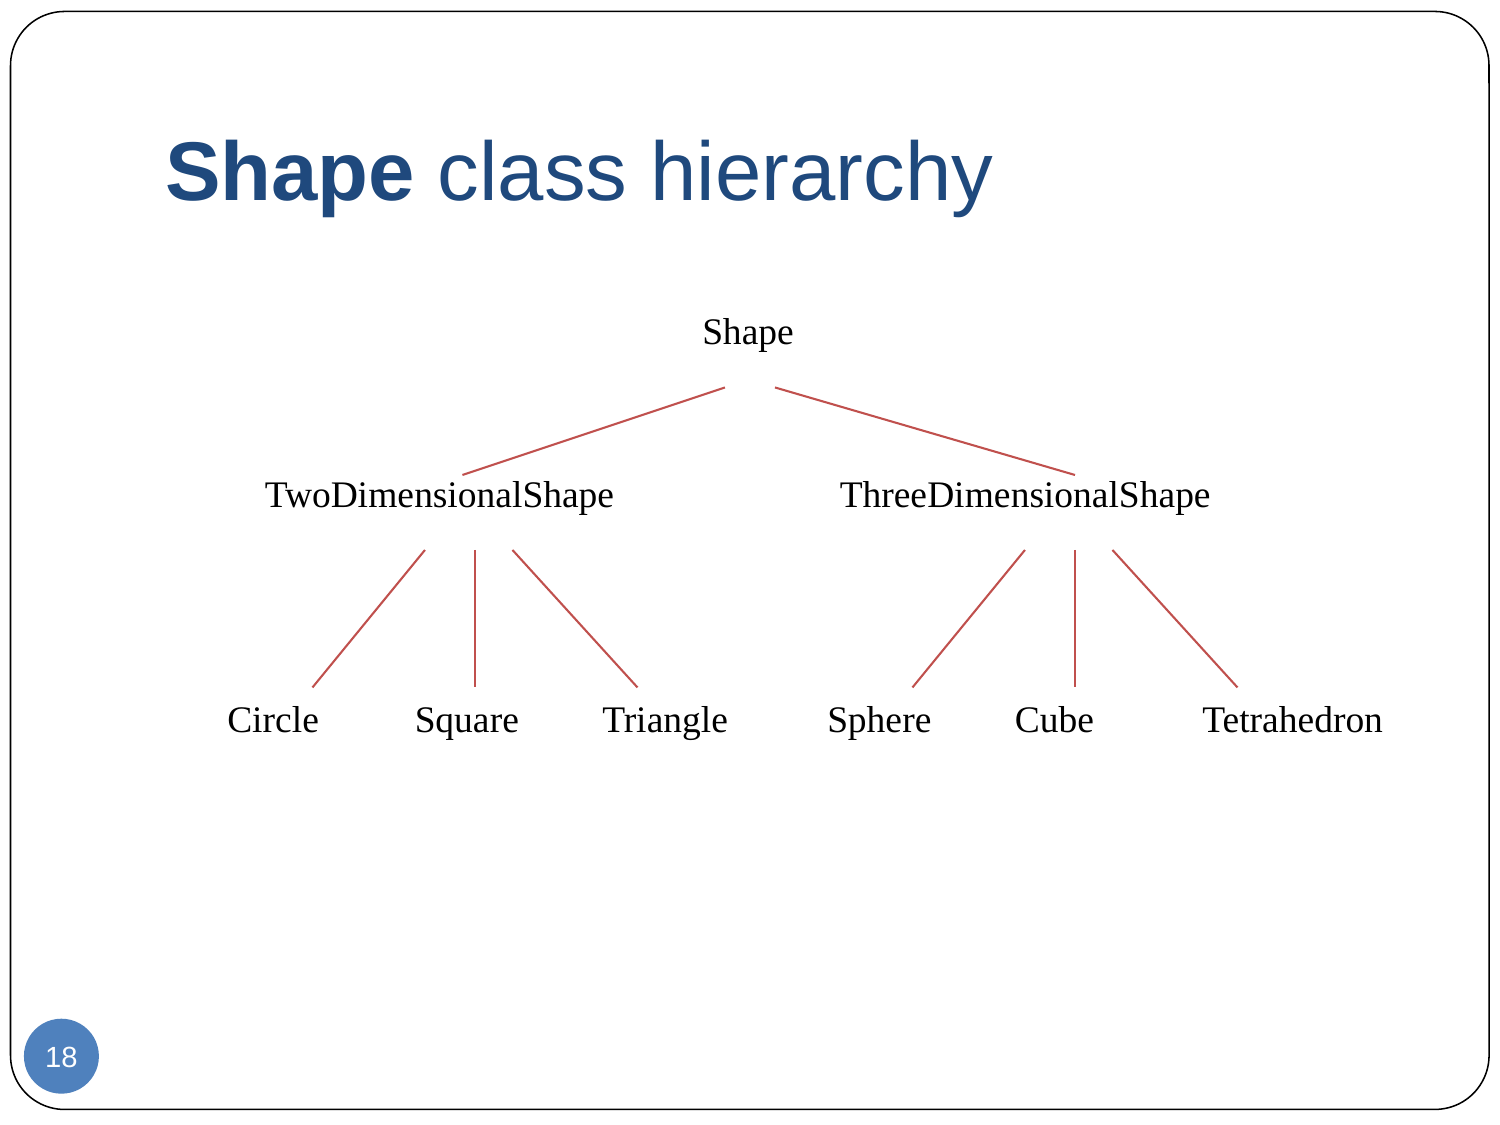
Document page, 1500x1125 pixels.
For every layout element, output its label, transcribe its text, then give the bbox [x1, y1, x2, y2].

title Shape class hierarchy [150, 45, 1425, 233]
text_box TwoDimensionalShape [249, 462, 749, 522]
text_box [462, 387, 726, 476]
text_box Shape [687, 299, 840, 360]
slide_number 18 [23, 1018, 99, 1094]
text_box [212, 549, 787, 763]
text_box ThreeDimensionalShape [824, 462, 1349, 522]
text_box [812, 549, 1462, 763]
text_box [774, 387, 1076, 476]
